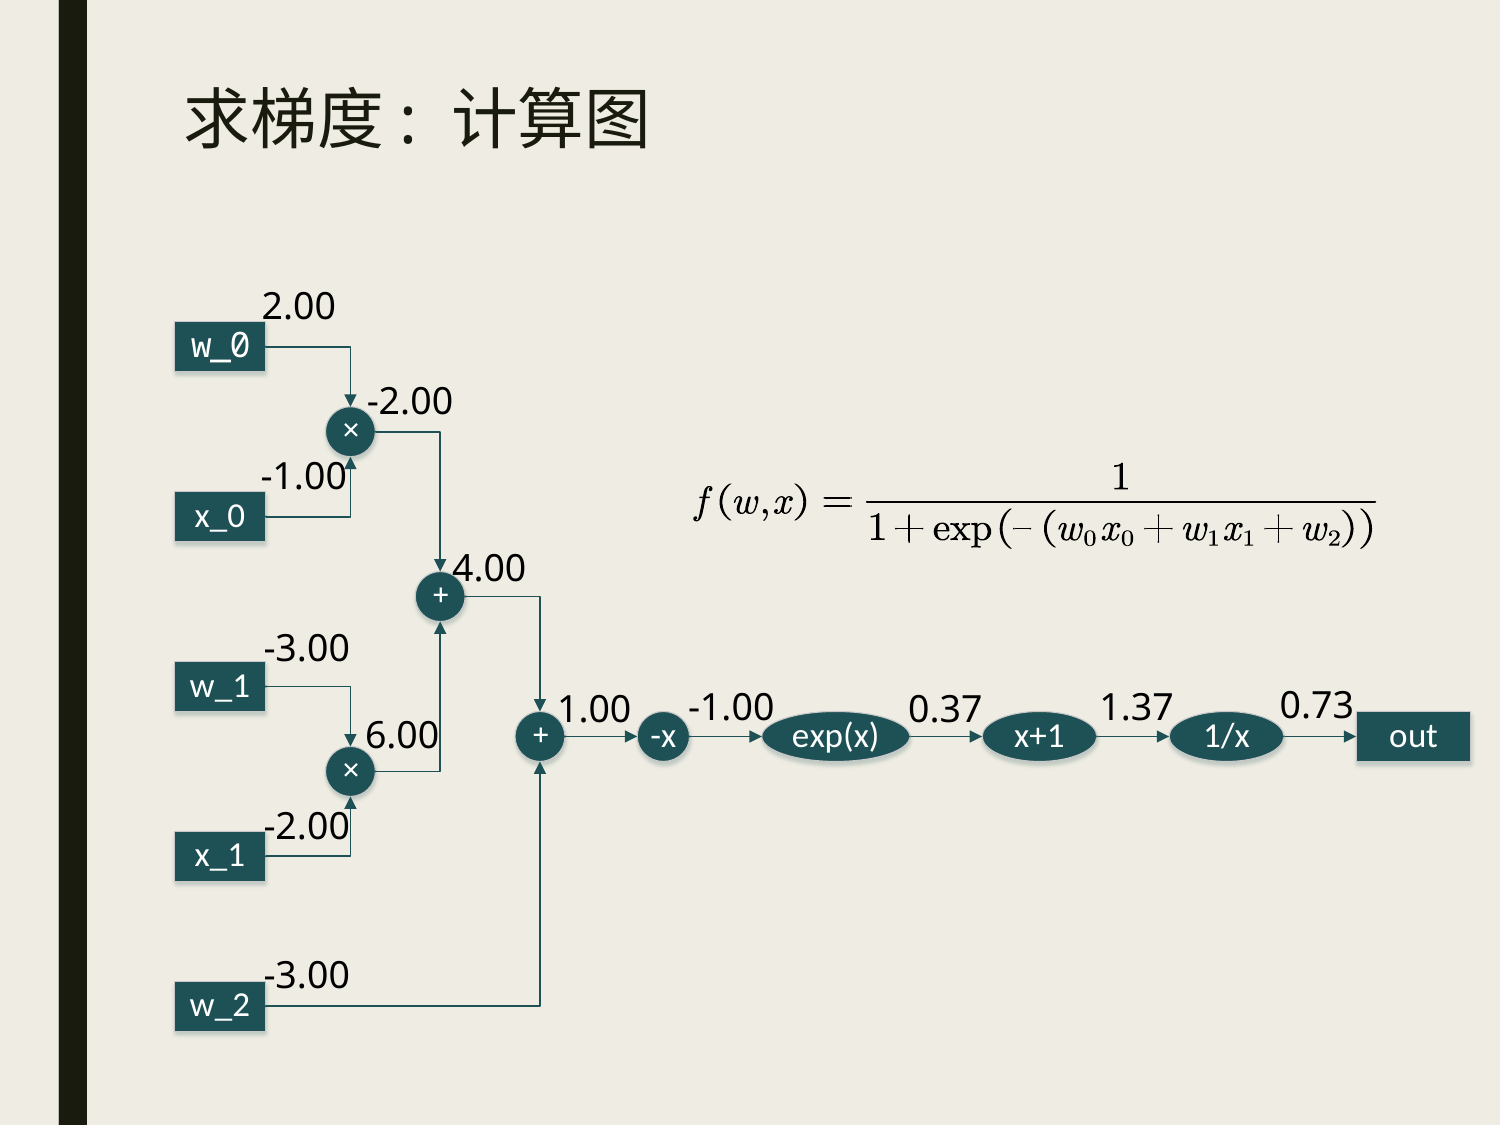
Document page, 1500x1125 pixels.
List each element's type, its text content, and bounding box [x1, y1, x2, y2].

title 求梯度: 计算图 [168, 64, 1351, 181]
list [166, 314, 1478, 1044]
text_box 2.00 [246, 274, 352, 314]
